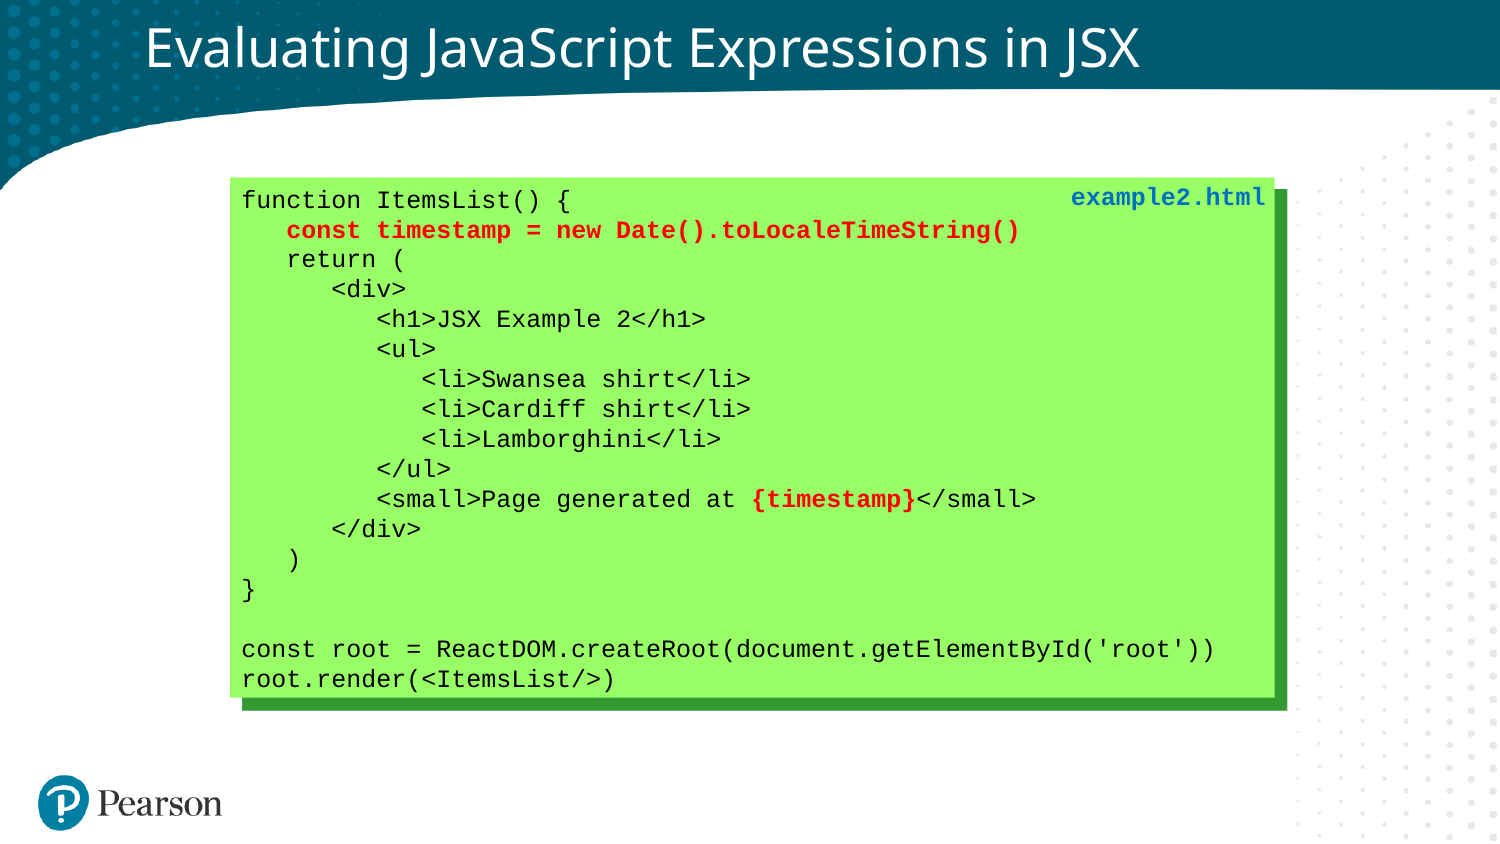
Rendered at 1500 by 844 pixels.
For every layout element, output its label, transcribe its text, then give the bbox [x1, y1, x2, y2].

text_box example2.html [1055, 173, 1281, 219]
text_box function ItemsList() { const timestamp = new Date().toLocaleTimeString() return ( <div> <h1>JSX Example 2</h1> <ul> <li>Swansea shirt</li> <li>Cardiff shirt</li> <li>Lamborghini</li> </ul> <small>Page generated at {timestamp}</small> </div> ) } const root = ReactDOM.createRoot(document.getElementById('root')) root.render(<ItemsList/>) [230, 177, 1275, 698]
title Evaluating JavaScript Expressions in JSX [130, 6, 1369, 98]
picture [0, 90, 1500, 844]
